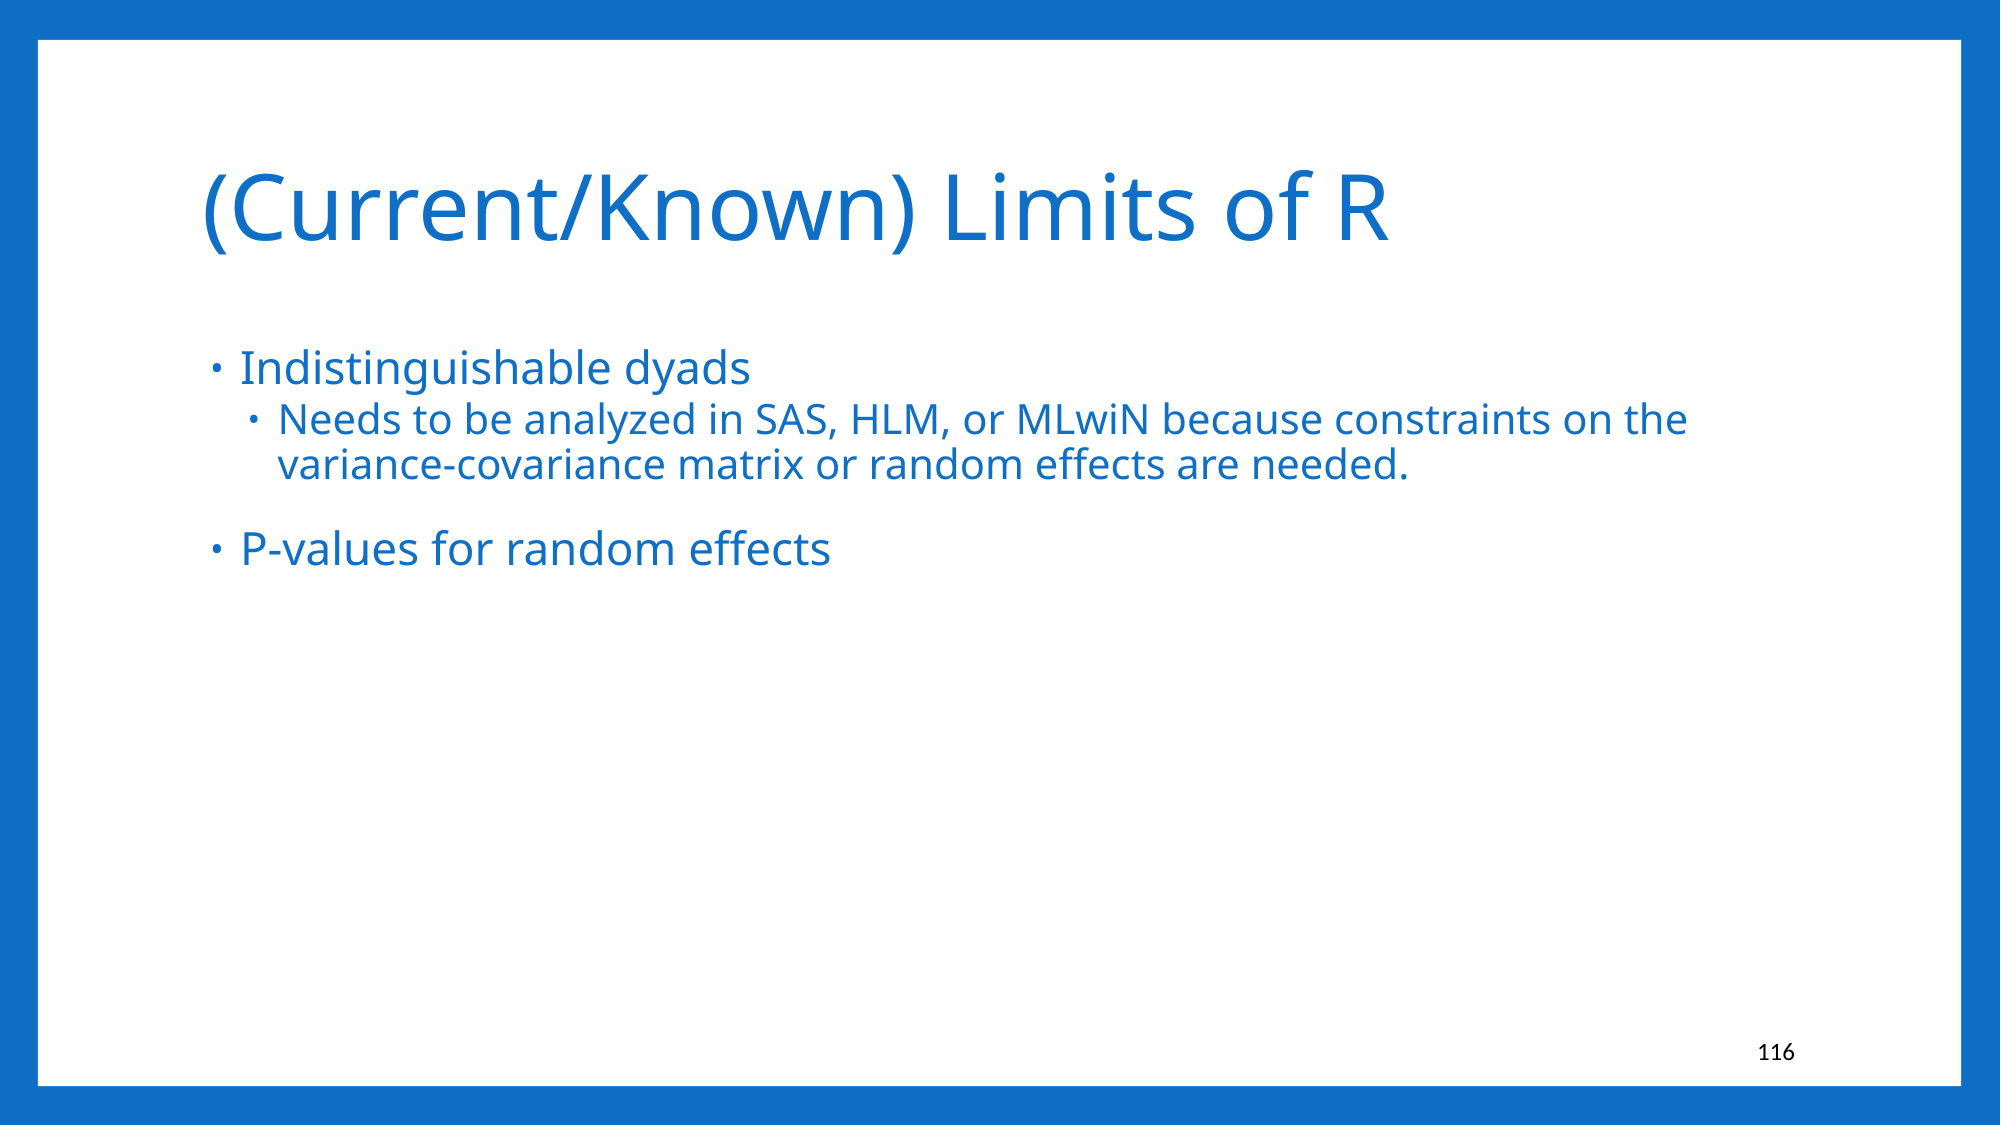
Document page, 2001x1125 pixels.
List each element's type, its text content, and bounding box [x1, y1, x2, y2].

list Indistinguishable dyads Needs to be analyzed in SAS, HLM, or MLwiN because constraints on the variance-covariance matrix or random effects are needed. P-values for random effects [187, 337, 1808, 1000]
title (Current/Known) Limits of R [187, 99, 1808, 323]
slide_number 116 [1530, 1020, 1811, 1081]
